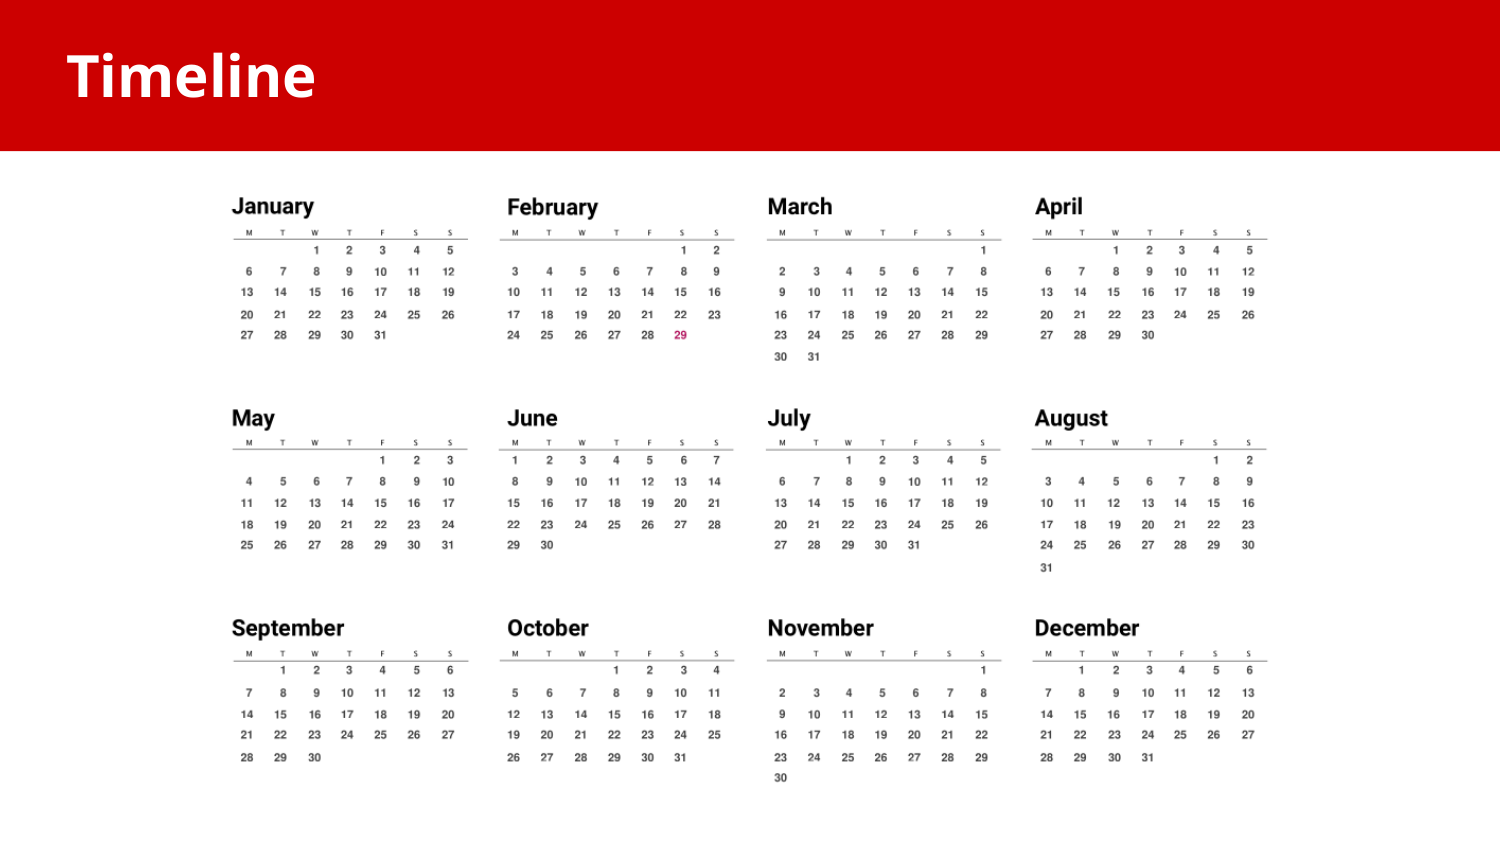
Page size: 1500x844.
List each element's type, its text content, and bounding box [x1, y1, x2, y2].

picture [114, 155, 1386, 824]
title Timeline [51, 24, 1449, 127]
